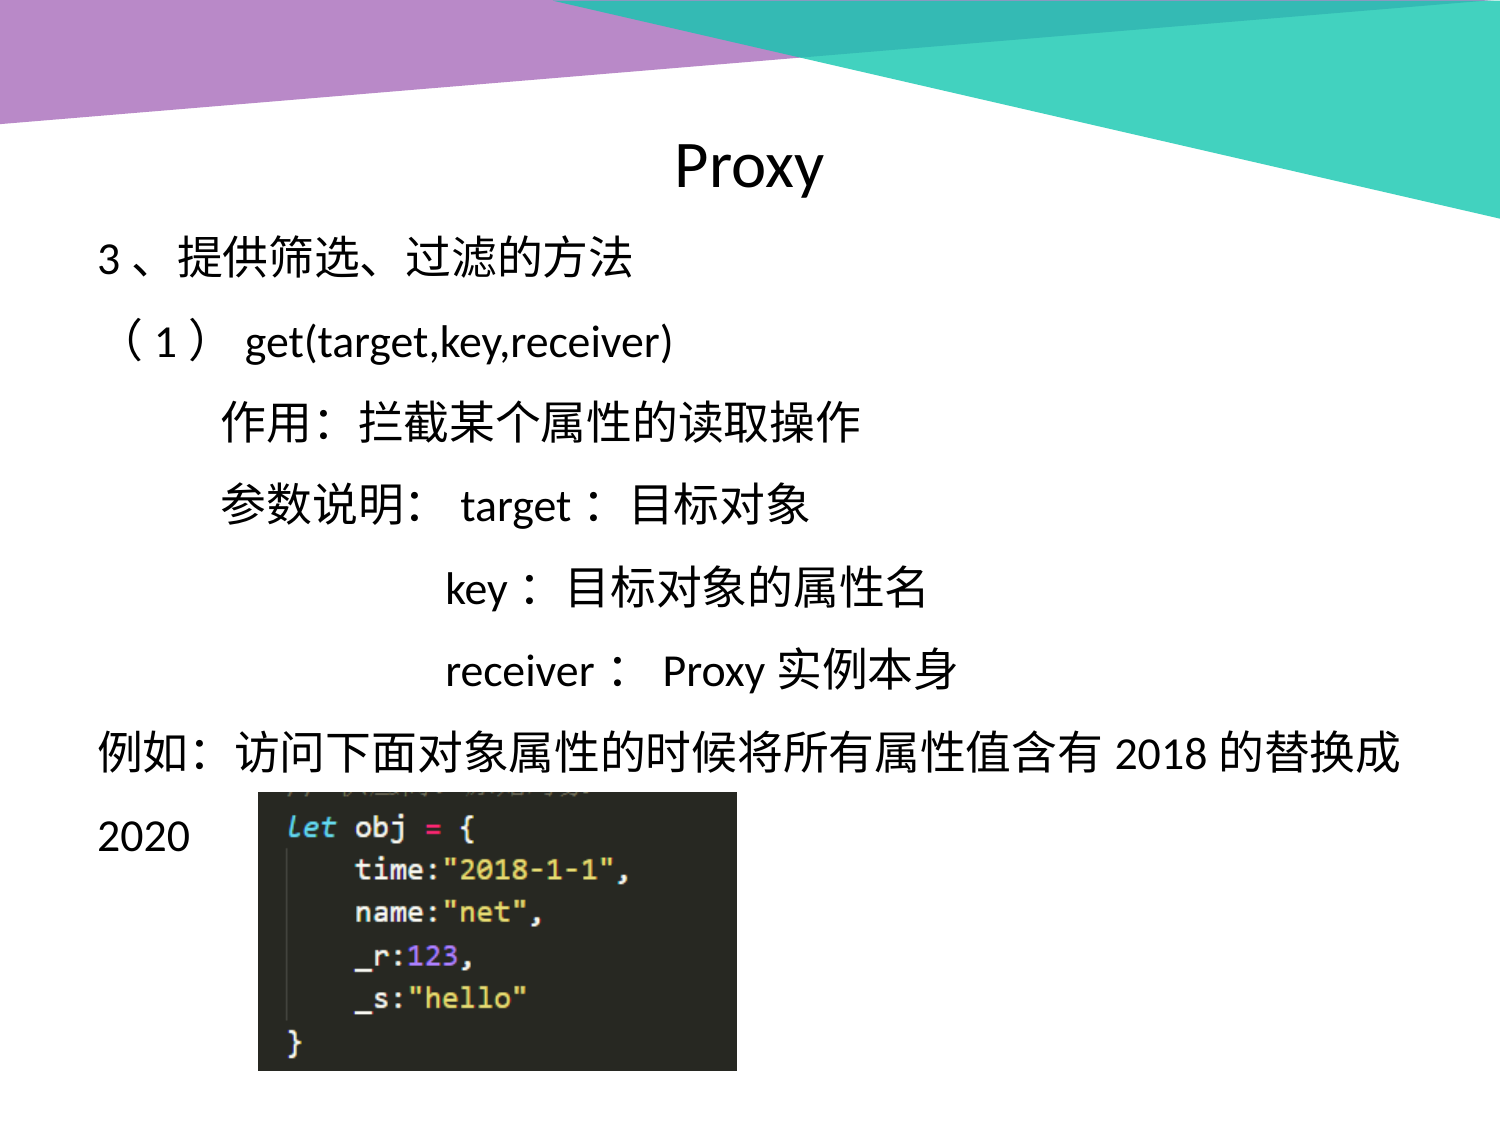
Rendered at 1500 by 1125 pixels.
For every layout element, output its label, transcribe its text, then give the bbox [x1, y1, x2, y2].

text_box Proxy 3、提供筛选、过滤的方法 （1）get(target,key,receiver) 作用：拦截某个属性的读取操作 参数说明：target：目标对象 key：目标对象的属性名 receiver：Proxy实例本身 例如：访问下面对象属性的时候将所有属性值含有2018的替换成2020 [82, 73, 1418, 1071]
picture [258, 792, 737, 1071]
